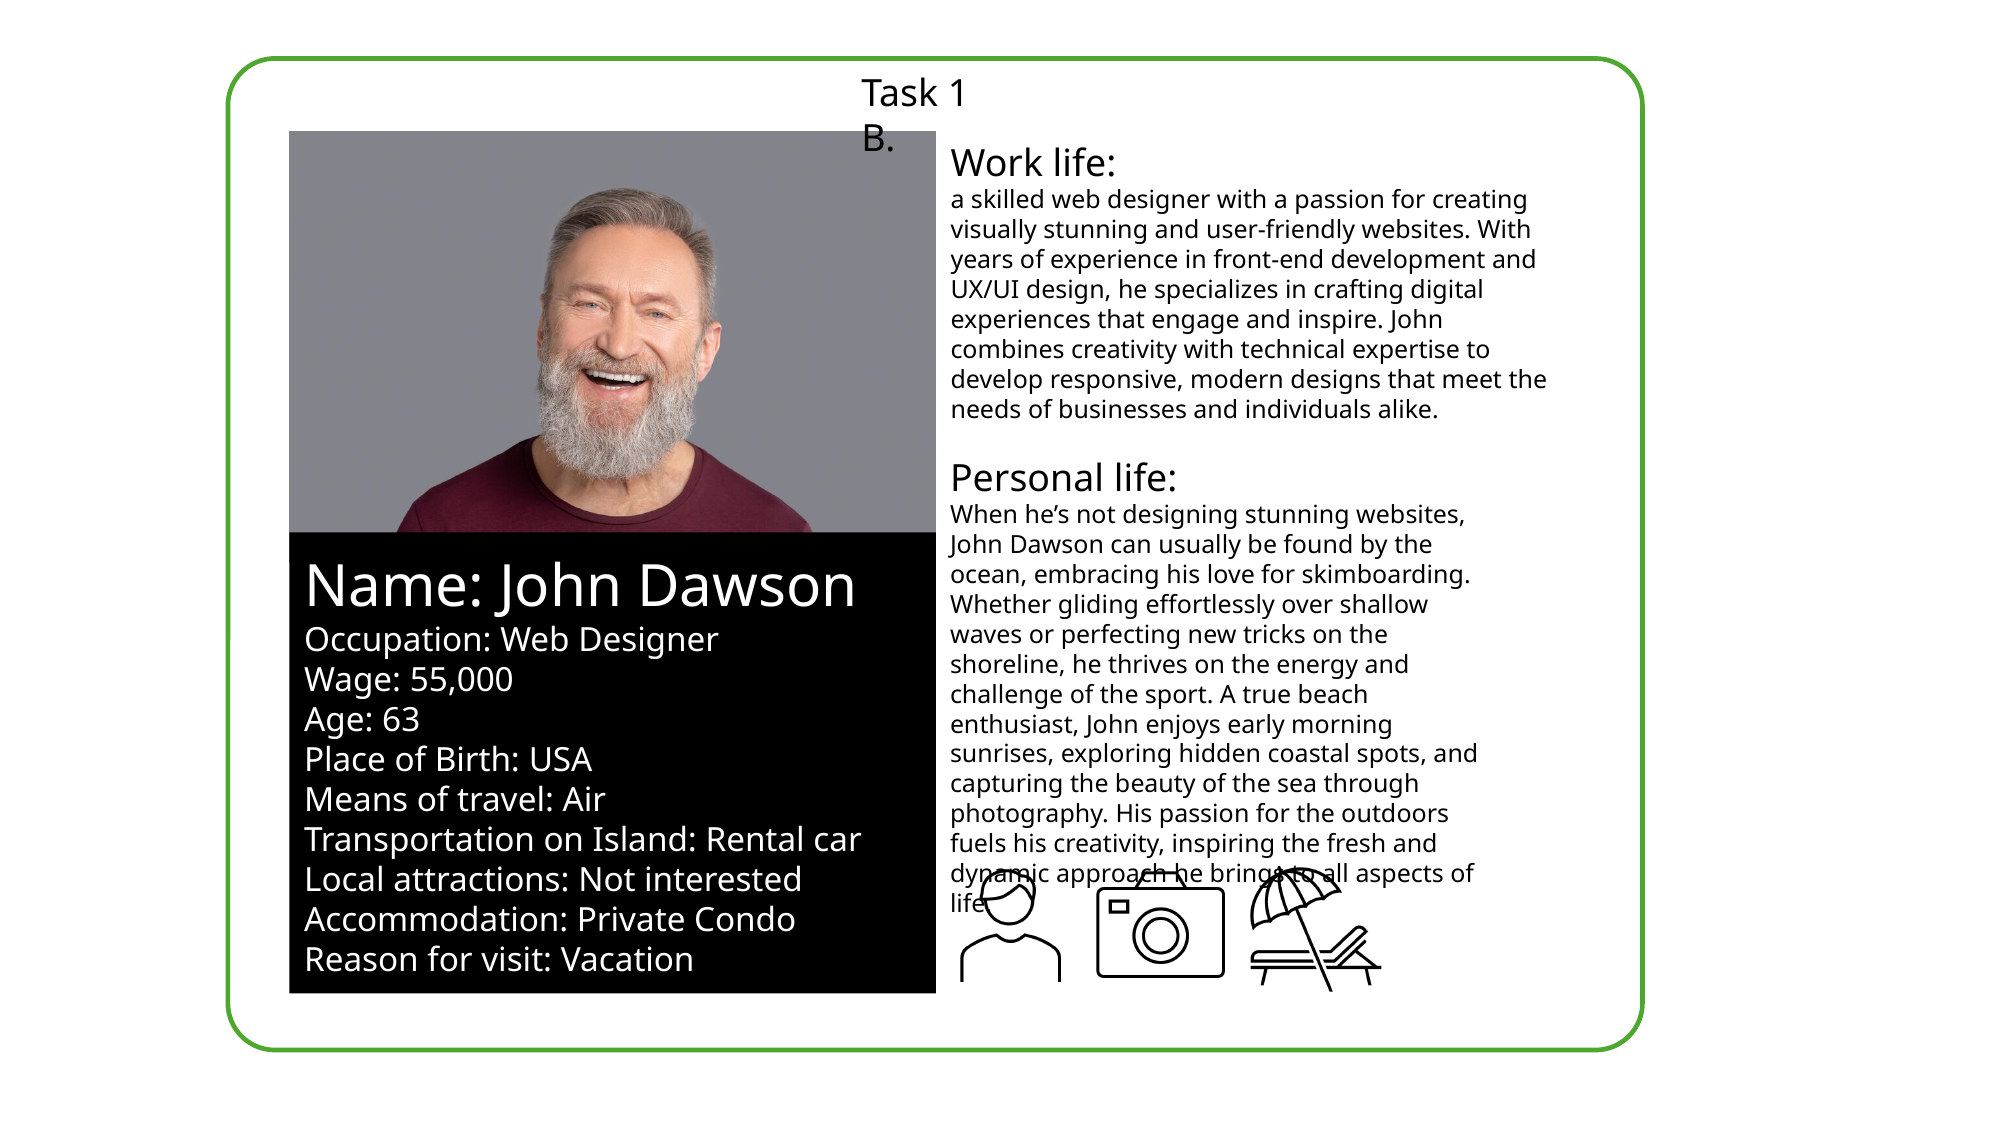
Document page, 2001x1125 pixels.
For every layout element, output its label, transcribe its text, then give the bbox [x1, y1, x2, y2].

text_box Work life: a skilled web designer with a passion for creating visually stunning and user-friendly websites. With years of experience in front-end development and UX/UI design, he specializes in crafting digital experiences that engage and inspire. John combines creativity with technical expertise to develop responsive, modern designs that meet the needs of businesses and individuals alike. [937, 131, 1571, 431]
picture [288, 130, 937, 563]
text_box [226, 56, 1645, 1052]
picture [1238, 853, 1390, 1005]
text_box Name: John Dawson Occupation: Web Designer Wage: 55,000 Age: 63 Place of Birth: USA Means of travel: Air Transportation on Island: Rental car Local attractions: Not interested Accommodation: Private Condo Reason for visit: Vacation [289, 563, 935, 994]
text_box Personal life: When he’s not designing stunning websites, John Dawson can usually be found by the ocean, embracing his love for skimboarding. Whether gliding effortlessly over shallow waves or perfecting new tricks on the shoreline, he thrives on the energy and challenge of the sport. A true beach enthusiast, John enjoys early morning sunrises, exploring hidden coastal spots, and capturing the beauty of the sea through photography. His passion for the outdoors fuels his creativity, inspiring the fresh and dynamic approach he brings to all aspects of life. [935, 446, 1503, 925]
picture [934, 848, 1236, 1004]
text_box Task 1 B. [846, 62, 1024, 167]
